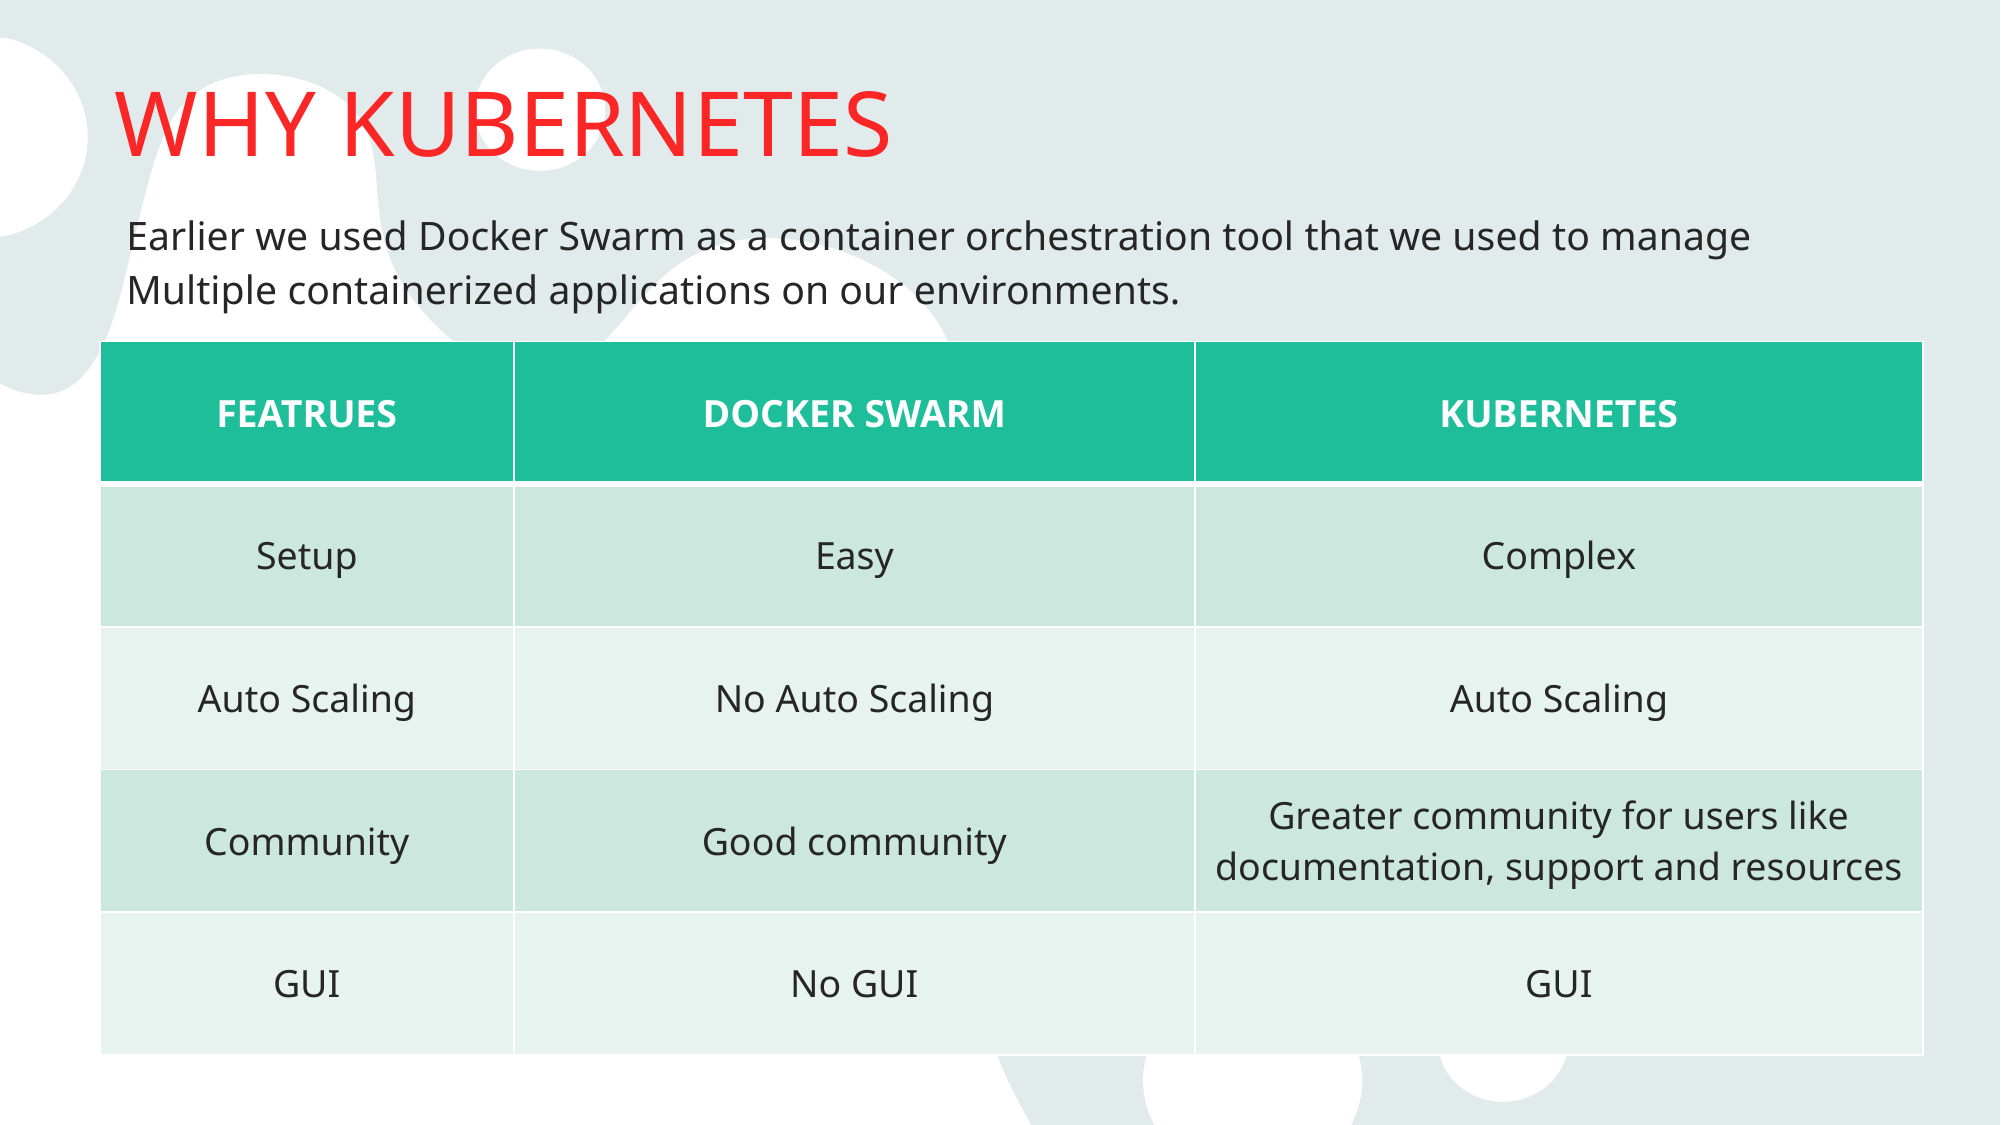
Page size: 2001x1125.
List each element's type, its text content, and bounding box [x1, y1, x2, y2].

table_cell Easy [515, 487, 1194, 626]
table_cell Auto Scaling [1196, 628, 1922, 769]
table_cell Community [101, 770, 513, 911]
table_cell GUI [1196, 913, 1922, 1054]
table_cell Good community [515, 770, 1194, 911]
table_cell Setup [101, 487, 513, 626]
table_cell No GUI [515, 913, 1194, 1054]
table_cell No Auto Scaling [515, 628, 1194, 769]
table_header KUBERNETES [1196, 342, 1922, 481]
table_cell GUI [101, 913, 513, 1054]
table_header FEATRUES [101, 342, 513, 481]
text_box Earlier we used Docker Swarm as a container orchestration tool that we used to manage Multiple containerized applications on our environments. [111, 201, 1912, 325]
table_header DOCKER SWARM [515, 342, 1194, 481]
table_cell Complex [1196, 487, 1922, 626]
table_cell Greater community for users like documentation, support and resources [1196, 770, 1922, 911]
title WHY KUBERNETES [99, 58, 1900, 182]
table_cell Auto Scaling [101, 628, 513, 769]
